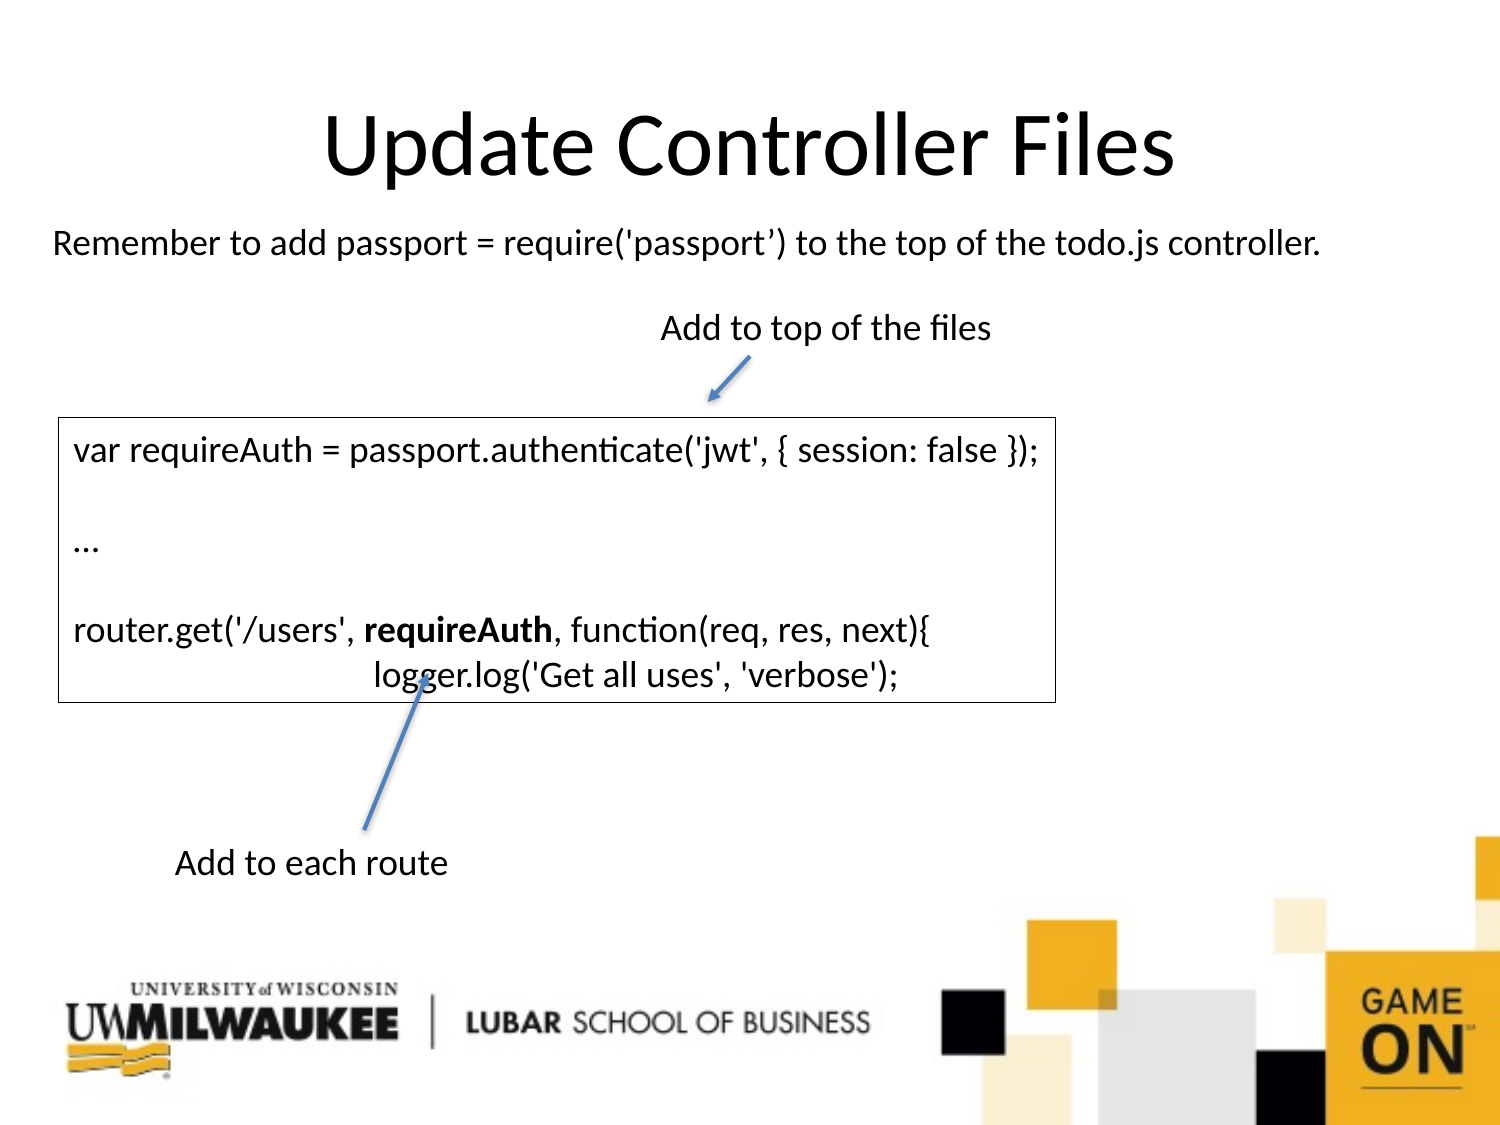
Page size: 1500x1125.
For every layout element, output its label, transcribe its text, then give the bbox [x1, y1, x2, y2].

text_box Add to top of the files [645, 295, 1008, 356]
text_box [363, 672, 429, 831]
text_box Add to each route [160, 830, 465, 890]
text_box var requireAuth = passport.authenticate('jwt', { session: false }); … router.get('/users', requireAuth, function(req, res, next){ logger.log('Get all uses', 'verbose'); [58, 417, 1056, 703]
picture [0, 0, 1500, 1125]
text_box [707, 355, 751, 403]
text_box Remember to add passport = require('passport’) to the top of the todo.js controller. [37, 210, 1339, 270]
title Update Controller Files [75, 45, 1425, 233]
